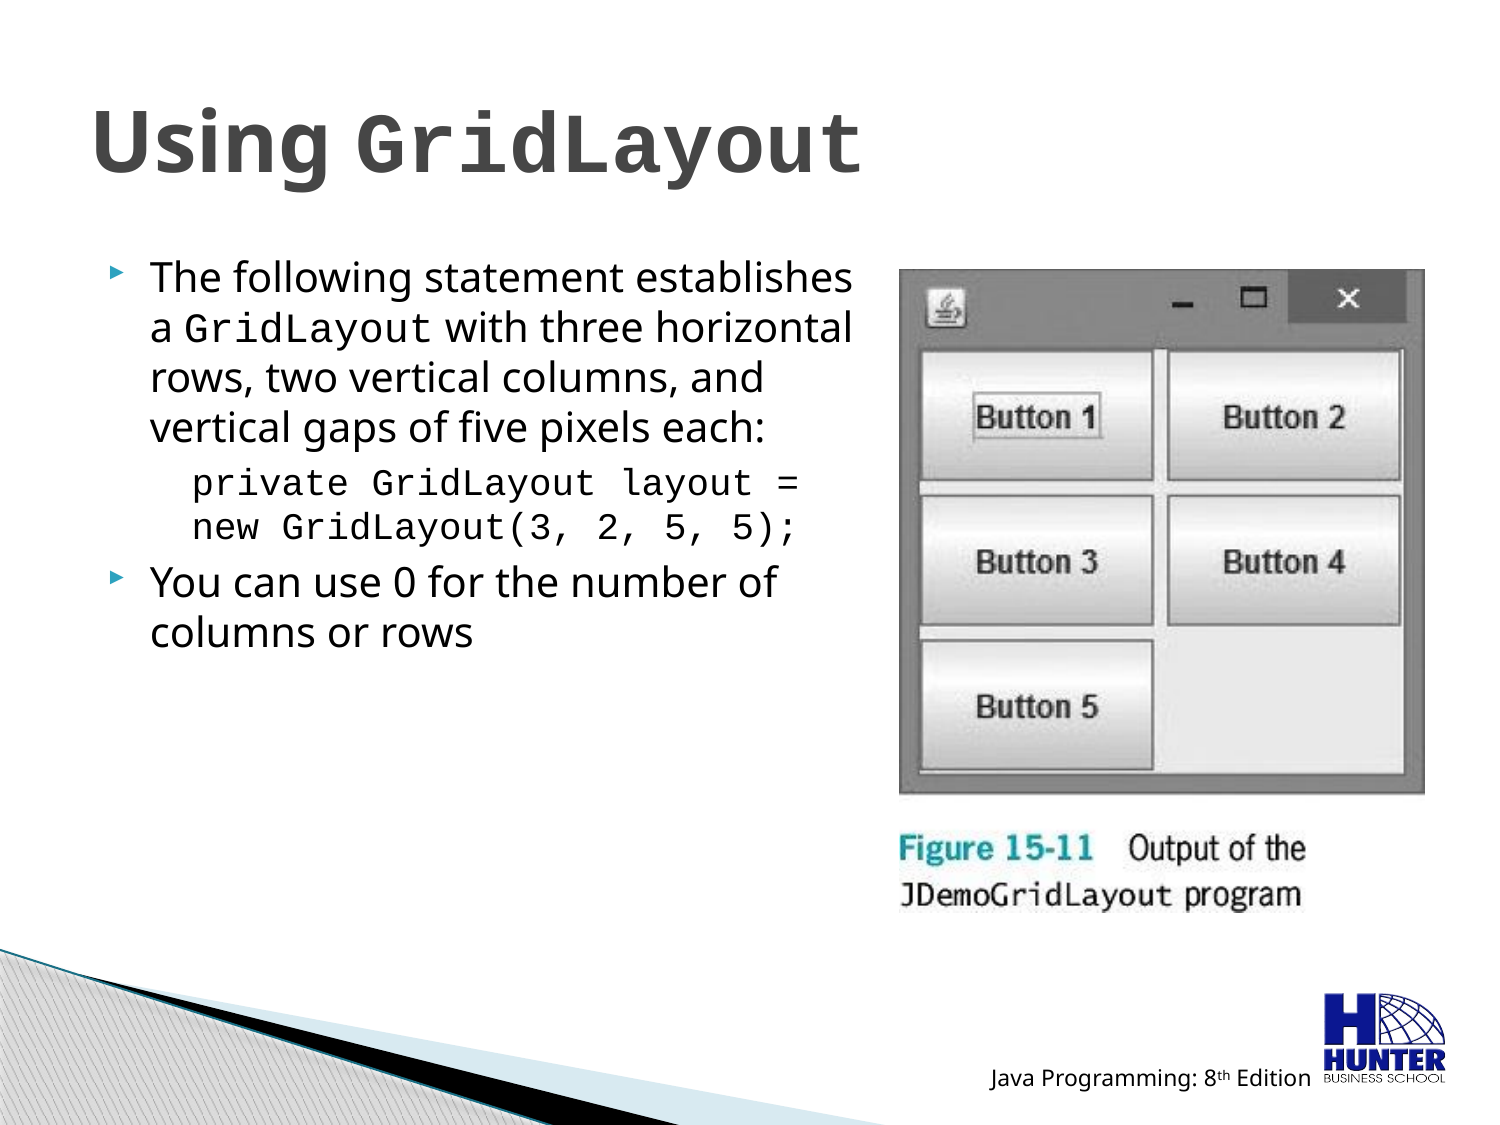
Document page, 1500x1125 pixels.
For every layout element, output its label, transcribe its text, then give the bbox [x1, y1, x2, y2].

picture [1324, 993, 1446, 1084]
picture [899, 269, 1426, 913]
list The following statement establishes a GridLayout with three horizontal rows, two vertical columns, and vertical gaps of five pixels each: private GridLayout layout = new GridLayout(3, 2, 5, 5); You can use 0 for the number of columns or rows [75, 243, 900, 986]
title Using GridLayout [75, 45, 1425, 233]
